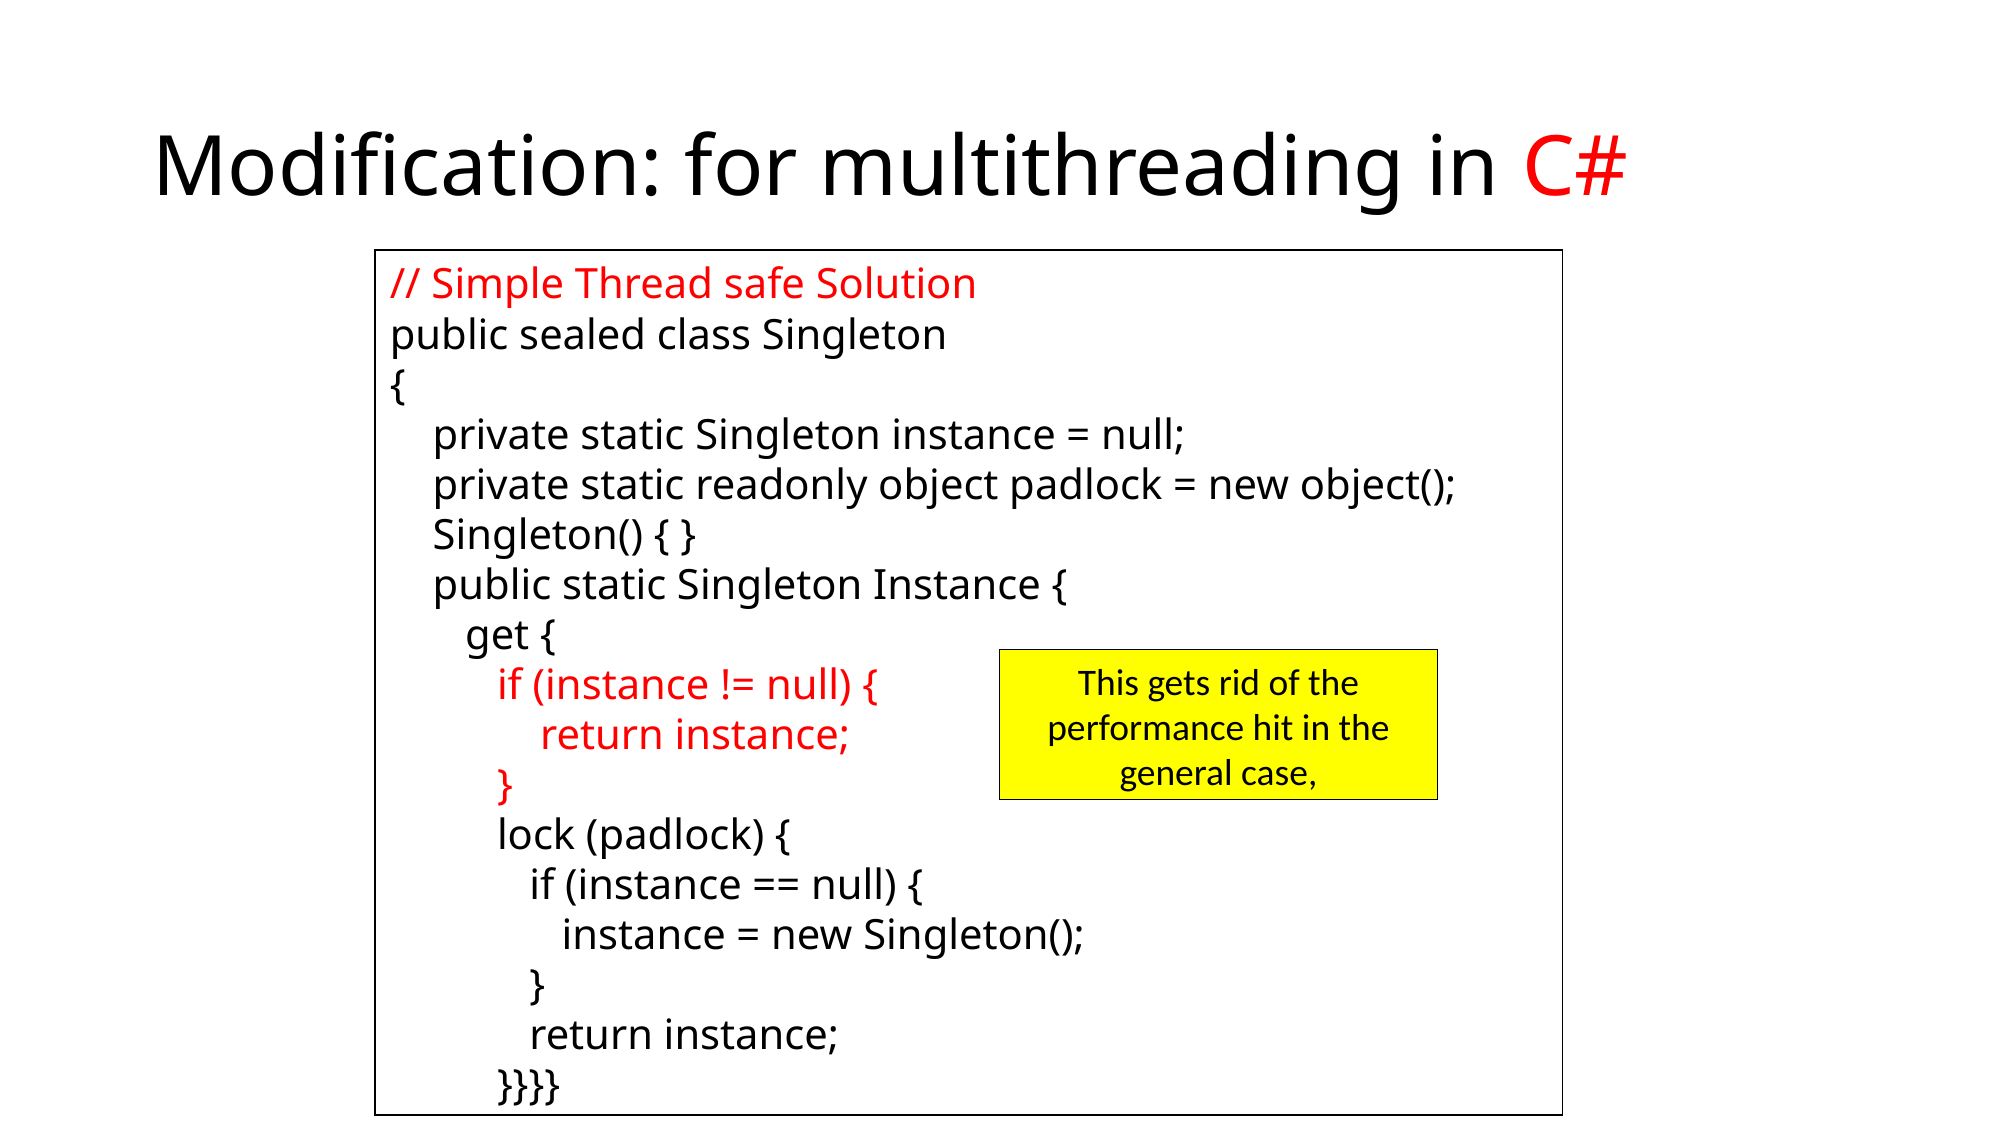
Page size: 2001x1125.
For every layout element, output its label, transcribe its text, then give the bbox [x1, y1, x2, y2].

text_box This gets rid of the performance hit in the general case, [999, 649, 1438, 800]
text_box // Simple Thread safe Solution public sealed class Singleton { private static Singleton instance = null; private static readonly object padlock = new object(); Singleton() { } public static Singleton Instance { get { if (instance != null) { return instance; } lock (padlock) { if (instance == null) { instance = new Singleton(); } return instance; }}}} [374, 249, 1563, 1116]
title Modification: for multithreading in C# [137, 59, 1863, 278]
